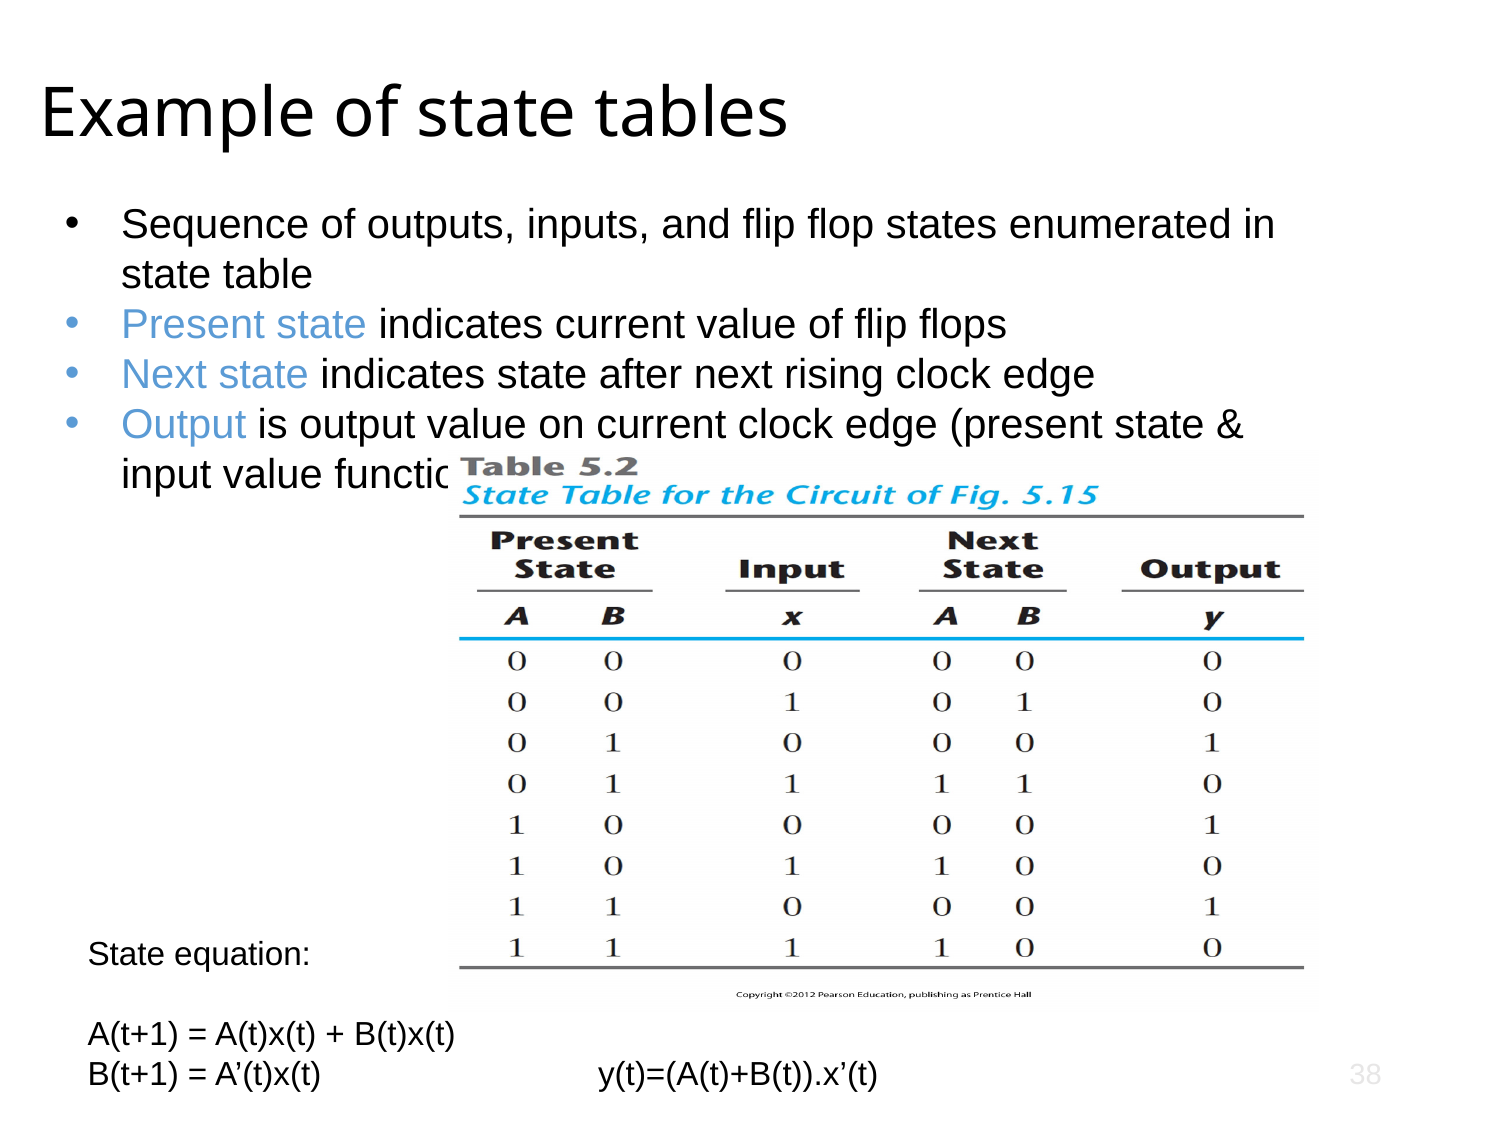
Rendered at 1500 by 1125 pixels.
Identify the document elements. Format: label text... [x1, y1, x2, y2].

picture [448, 449, 1319, 1012]
title Example of state tables [24, 50, 1319, 178]
text_box State equation: A(t+1) = A(t)x(t) + B(t)x(t) B(t+1) = A’(t)x(t) y(t)=(A(t)+B(t)).x’(t) [87, 932, 1425, 1125]
text_box Sequence of outputs, inputs, and flip flop states enumerated in state table Present state indicates current value of flip flops Next state indicates state after next rising clock edge Output is output value on current clock edge (present state & input value function) [49, 189, 1360, 545]
